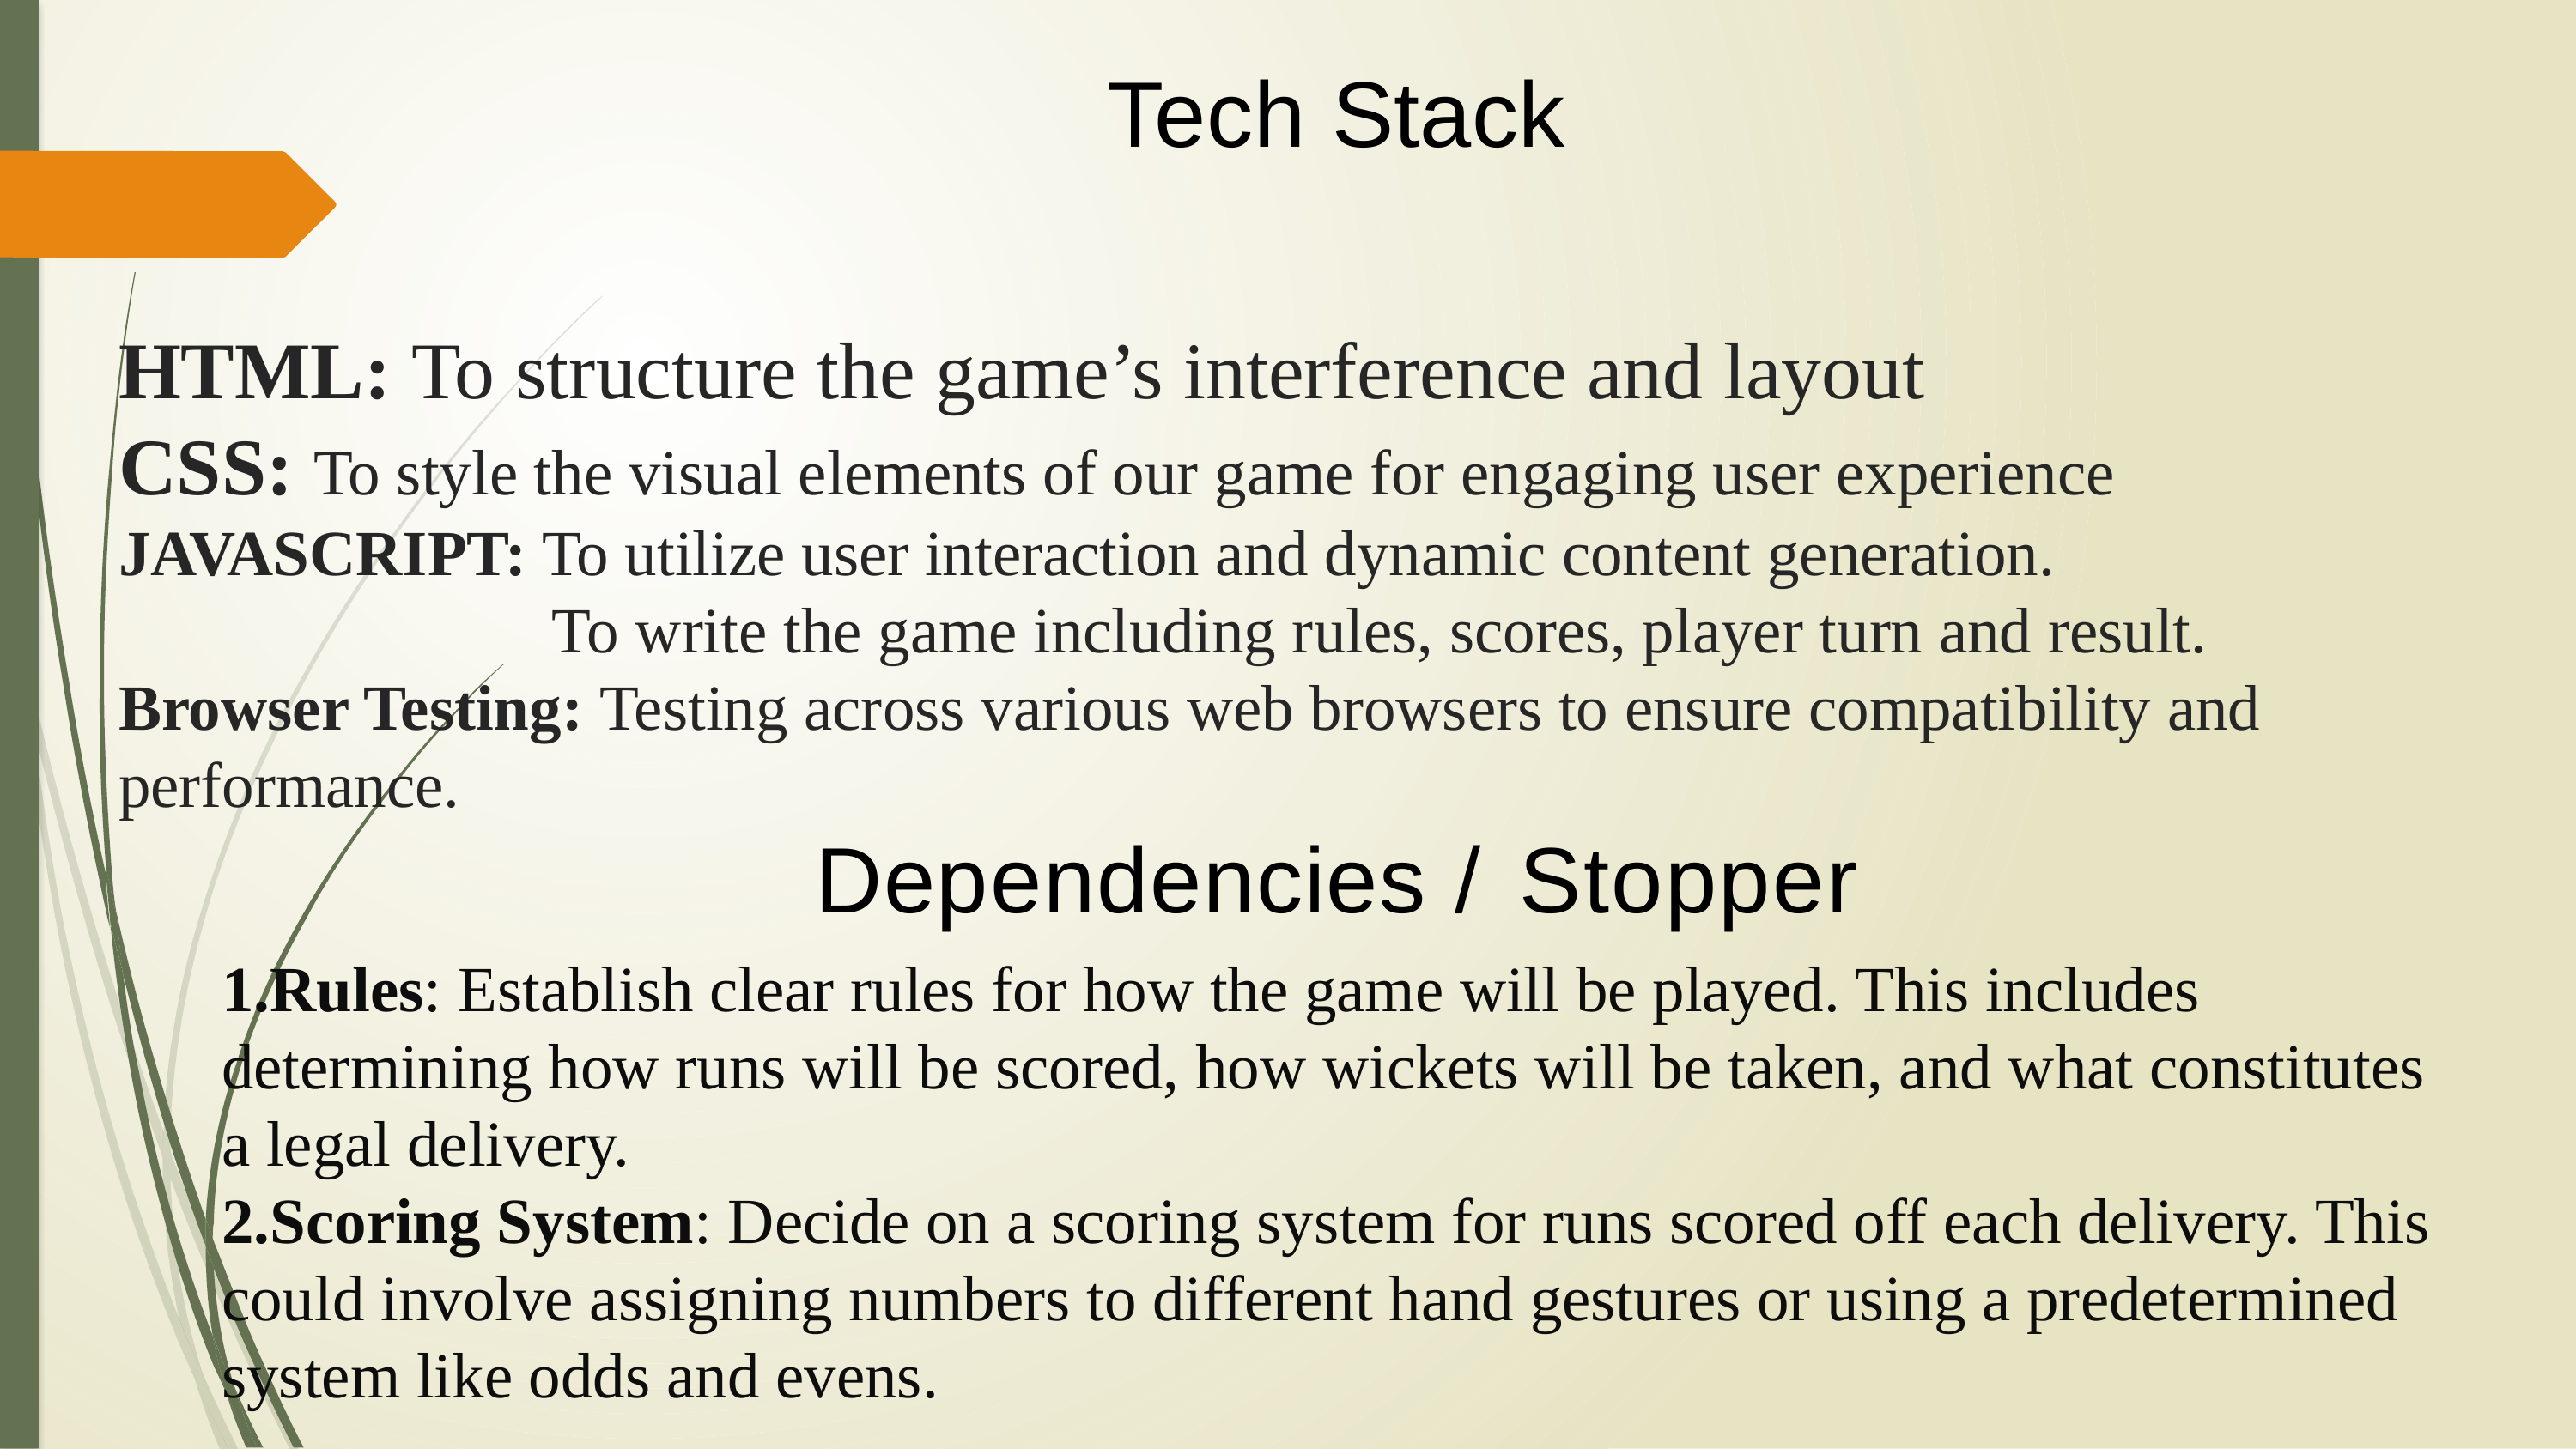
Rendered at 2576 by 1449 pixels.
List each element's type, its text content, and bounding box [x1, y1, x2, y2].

title Tech Stack HTML: To structure the game’s interference and layout CSS: To style the visual elements of our game for engaging user experience JAVASCRIPT: To utilize user interaction and dynamic content generation. To write the game including rules, scores, player turn and result. Browser Testing: Testing across various web browsers to ensure compatibility and performance. Dependencies / Stopper [118, 52, 2555, 932]
text_box Rules: Establish clear rules for how the game will be played. This includes determining how runs will be scored, how wickets will be taken, and what constitutes a legal delivery. Scoring System: Decide on a scoring system for runs scored off each delivery. This could involve assigning numbers to different hand gestures or using a predetermined system like odds and evens. [209, 940, 2464, 1417]
